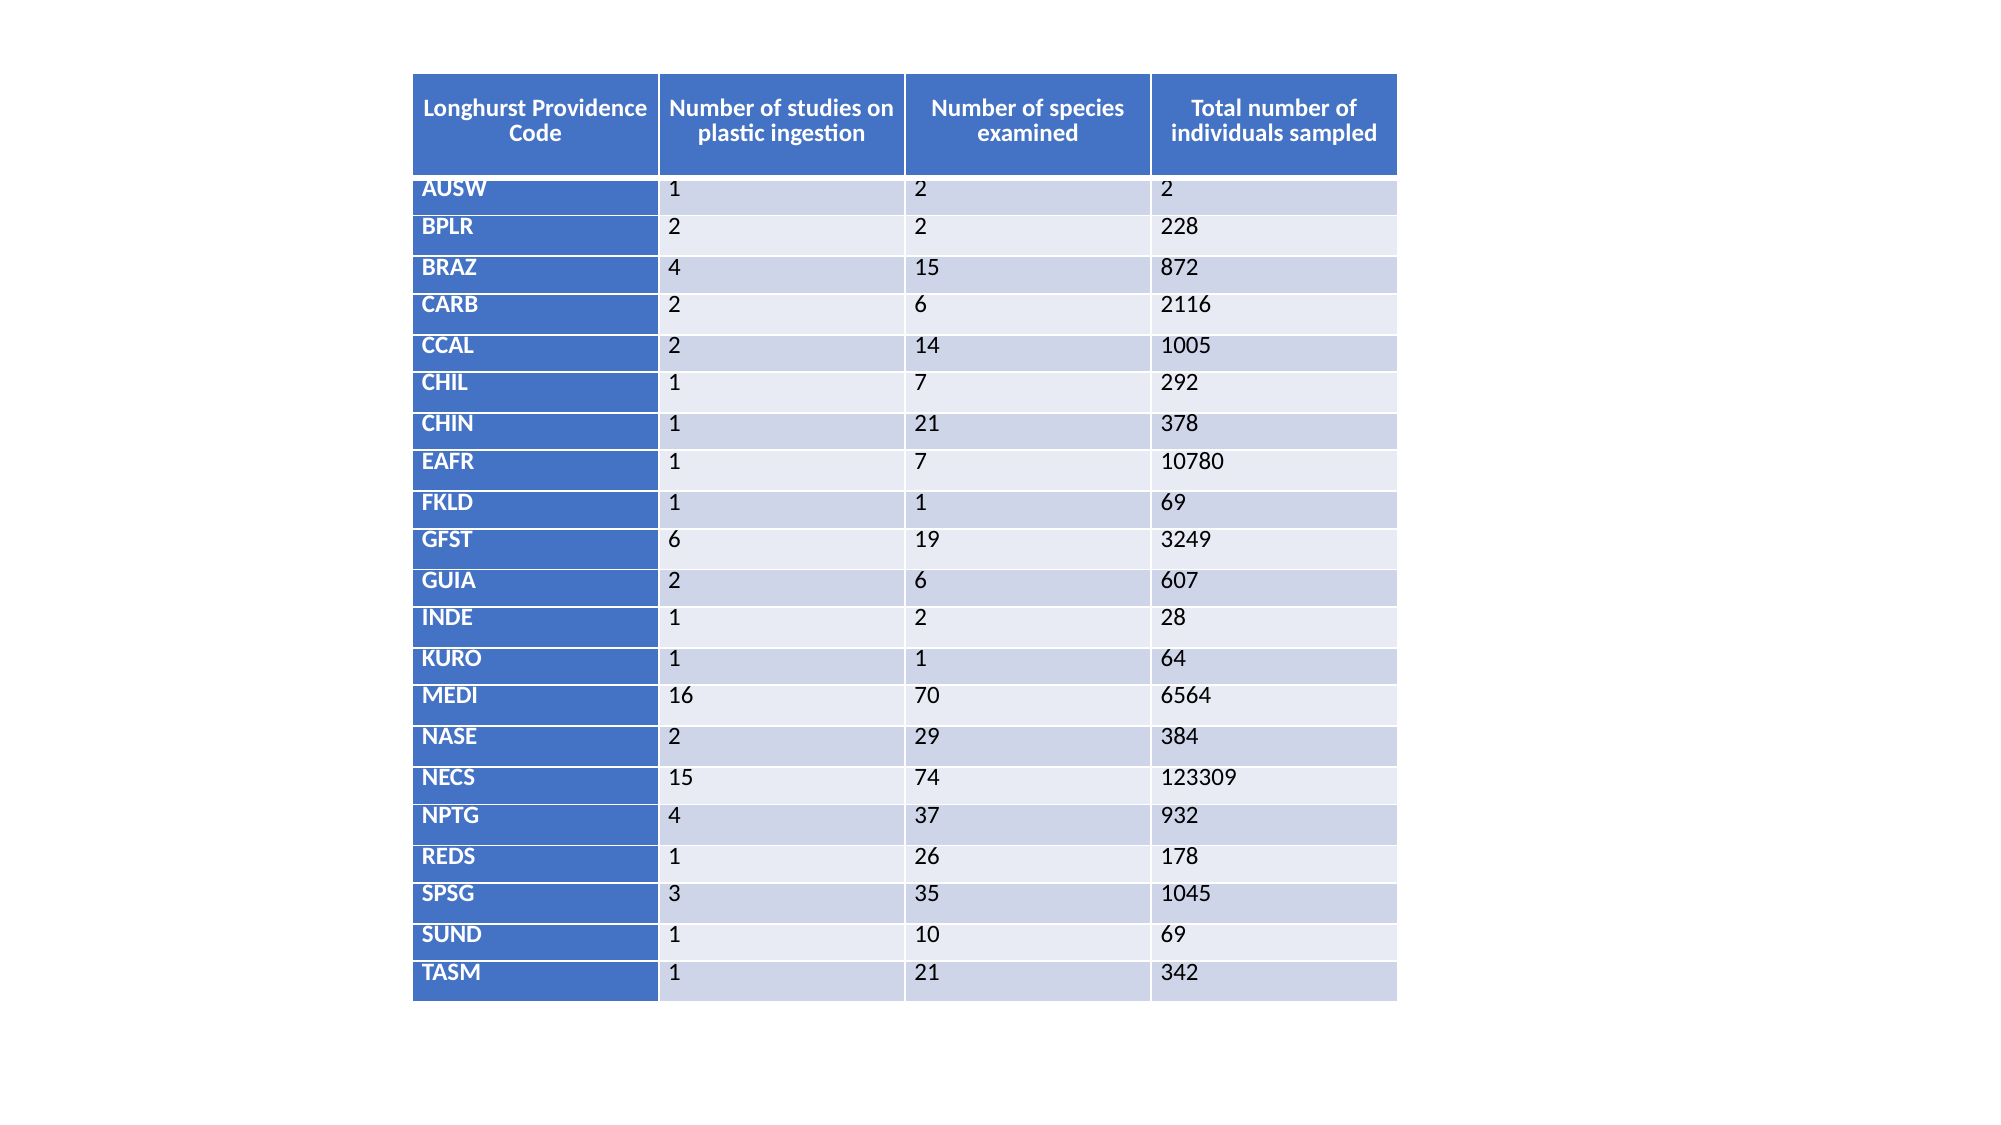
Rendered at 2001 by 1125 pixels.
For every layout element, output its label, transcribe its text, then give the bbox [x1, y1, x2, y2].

table_cell EAFR [413, 451, 658, 490]
table_cell 1 [906, 649, 1150, 684]
table_cell 1 [660, 181, 904, 215]
table_cell CHIL [413, 373, 658, 412]
table_cell 1 [660, 373, 904, 412]
table_cell 19 [906, 530, 1150, 569]
table_cell 16 [660, 686, 904, 725]
table_cell 15 [906, 257, 1150, 293]
table_cell 2 [1152, 181, 1397, 215]
table_cell REDS [413, 846, 658, 882]
table_cell 1 [660, 608, 904, 647]
table_cell 29 [906, 727, 1150, 766]
table_cell 2 [660, 336, 904, 371]
table_cell FKLD [413, 492, 658, 528]
table_cell 1 [660, 451, 904, 490]
table_header Number of studies on plastic ingestion [660, 74, 904, 175]
table_cell 1 [660, 962, 904, 1001]
table_cell 1045 [1152, 884, 1397, 923]
table_cell 4 [660, 805, 904, 845]
table_cell 1005 [1152, 336, 1397, 371]
table_cell 342 [1152, 962, 1397, 1001]
table_cell 6 [906, 295, 1150, 334]
table_cell 6 [906, 570, 1150, 606]
table_cell NPTG [413, 805, 658, 845]
table_cell 123309 [1152, 768, 1397, 804]
table_cell 2 [660, 295, 904, 334]
table_cell 2 [906, 181, 1150, 215]
table_cell 21 [906, 962, 1150, 1001]
table_cell 292 [1152, 373, 1397, 412]
table_cell 2 [906, 608, 1150, 647]
table_cell 2 [660, 570, 904, 606]
table_cell 74 [906, 768, 1150, 804]
table_cell 1 [660, 492, 904, 528]
table_cell 872 [1152, 257, 1397, 293]
table_cell CCAL [413, 336, 658, 371]
table_cell 2 [660, 216, 904, 255]
table_cell 10780 [1152, 451, 1397, 490]
table_cell 10 [906, 925, 1150, 960]
table_cell 64 [1152, 649, 1397, 684]
table_cell 2 [906, 216, 1150, 255]
table_cell BRAZ [413, 257, 658, 293]
table_cell GUIA [413, 570, 658, 606]
table_cell 2 [660, 727, 904, 766]
table_cell 4 [660, 257, 904, 293]
table_cell 21 [906, 414, 1150, 449]
table_cell 1 [660, 925, 904, 960]
table_cell NASE [413, 727, 658, 766]
table_cell SPSG [413, 884, 658, 923]
table_cell KURO [413, 649, 658, 684]
table_cell 26 [906, 846, 1150, 882]
table_header Total number of individuals sampled [1152, 74, 1397, 175]
table_cell 1 [660, 414, 904, 449]
table_cell SUND [413, 925, 658, 960]
table_cell 3249 [1152, 530, 1397, 569]
table_cell 69 [1152, 492, 1397, 528]
table_cell 6 [660, 530, 904, 569]
table_cell 228 [1152, 216, 1397, 255]
table_cell 384 [1152, 727, 1397, 766]
table_cell 6564 [1152, 686, 1397, 725]
table_cell 7 [906, 373, 1150, 412]
table_cell 70 [906, 686, 1150, 725]
table_header Number of species examined [906, 74, 1150, 175]
table_header Longhurst Providence Code [413, 74, 658, 175]
table_cell 28 [1152, 608, 1397, 647]
table_cell 35 [906, 884, 1150, 923]
table_cell 69 [1152, 925, 1397, 960]
table_cell 607 [1152, 570, 1397, 606]
table_cell 1 [660, 649, 904, 684]
table_cell 2116 [1152, 295, 1397, 334]
table_cell CARB [413, 295, 658, 334]
table_cell AUSW [413, 181, 658, 215]
table_cell TASM [413, 962, 658, 1001]
table_cell MEDI [413, 686, 658, 725]
table_cell 178 [1152, 846, 1397, 882]
table_cell 932 [1152, 805, 1397, 845]
table_cell INDE [413, 608, 658, 647]
table_cell 37 [906, 805, 1150, 845]
table_cell 3 [660, 884, 904, 923]
table_cell 7 [906, 451, 1150, 490]
table_cell 378 [1152, 414, 1397, 449]
table_cell BPLR [413, 216, 658, 255]
table_cell CHIN [413, 414, 658, 449]
table_cell 15 [660, 768, 904, 804]
table_cell 1 [906, 492, 1150, 528]
table_cell 1 [660, 846, 904, 882]
table_cell GFST [413, 530, 658, 569]
table_cell NECS [413, 768, 658, 804]
table_cell 14 [906, 336, 1150, 371]
